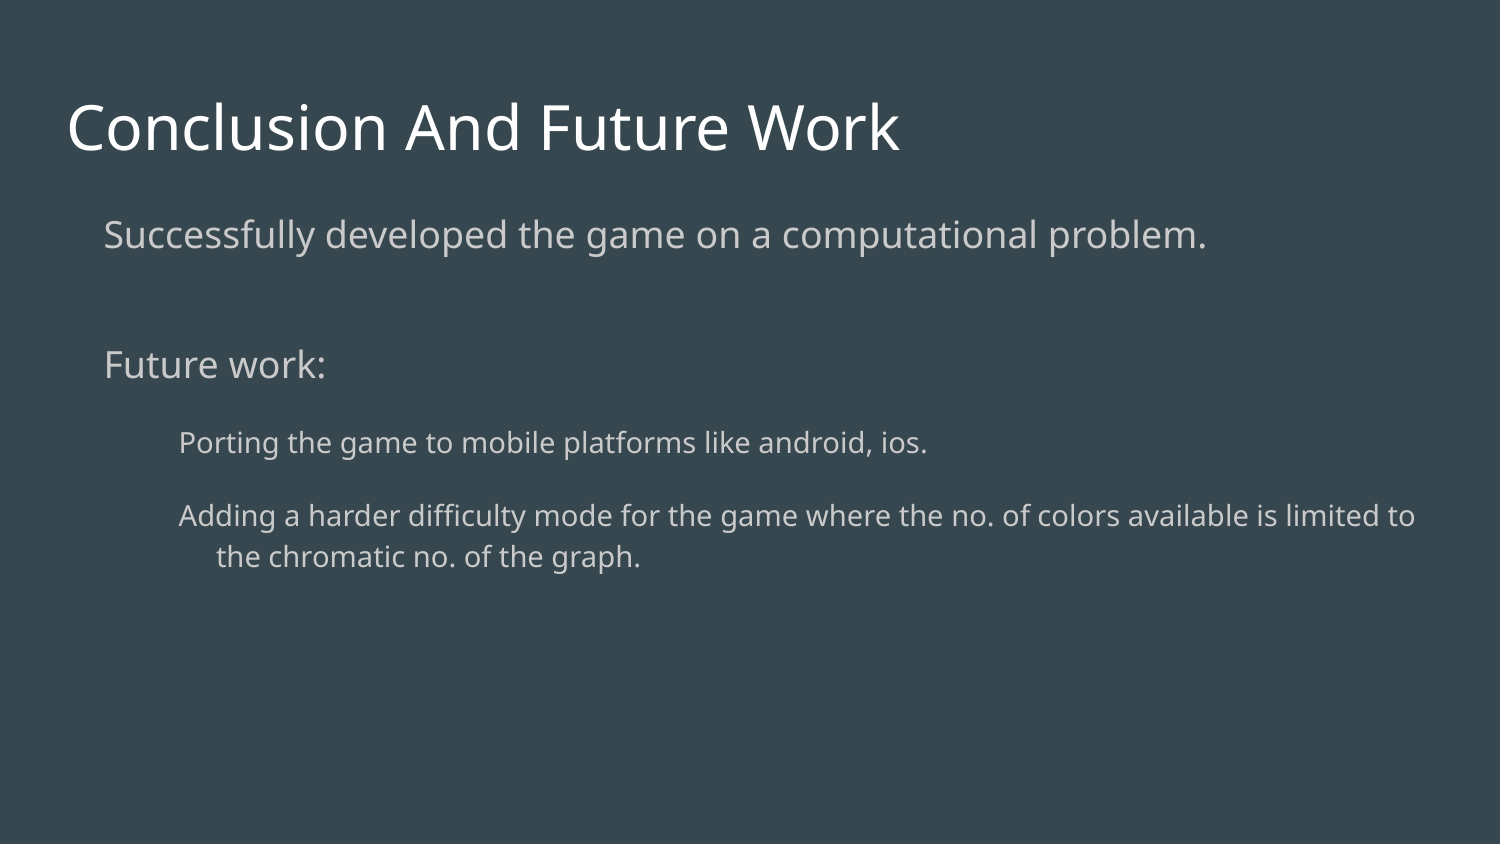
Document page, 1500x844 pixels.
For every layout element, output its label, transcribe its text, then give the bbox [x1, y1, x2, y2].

list Successfully developed the game on a computational problem. Future work: Porting the game to mobile platforms like android, ios. Adding a harder difficulty mode for the game where the no. of colors available is limited to the chromatic no. of the graph. [51, 189, 1449, 750]
title Conclusion And Future Work [51, 72, 1449, 167]
